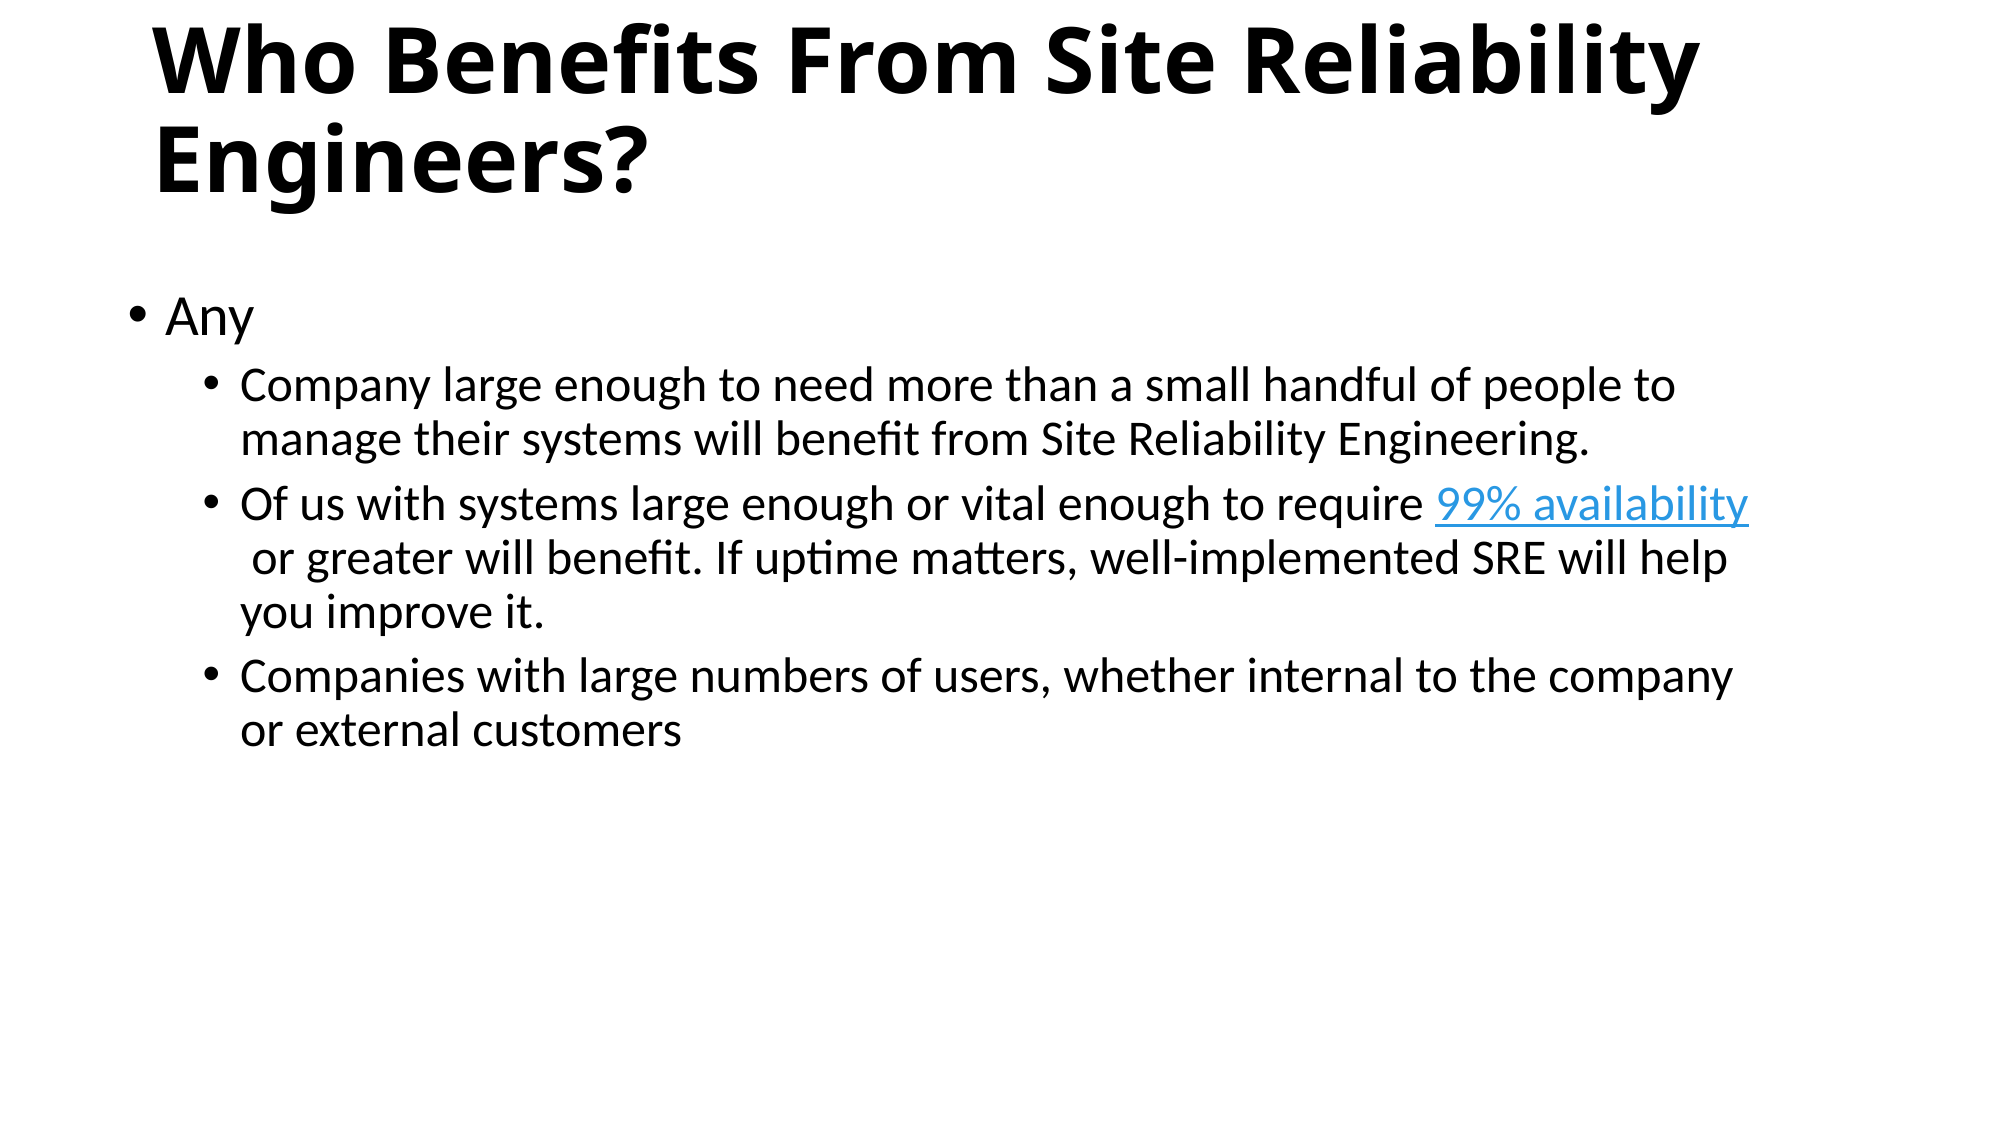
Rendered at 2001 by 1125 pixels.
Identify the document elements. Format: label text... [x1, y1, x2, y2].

list Any Company large enough to need more than a small handful of people to manage their systems will benefit from Site Reliability Engineering. Of us with systems large enough or vital enough to require 99% availability or greater will benefit. If uptime matters, well-implemented SRE will help you improve it. Companies with large numbers of users, whether internal to the company or external customers [112, 278, 1775, 950]
title Who Benefits From Site Reliability Engineers? [137, 59, 1863, 278]
